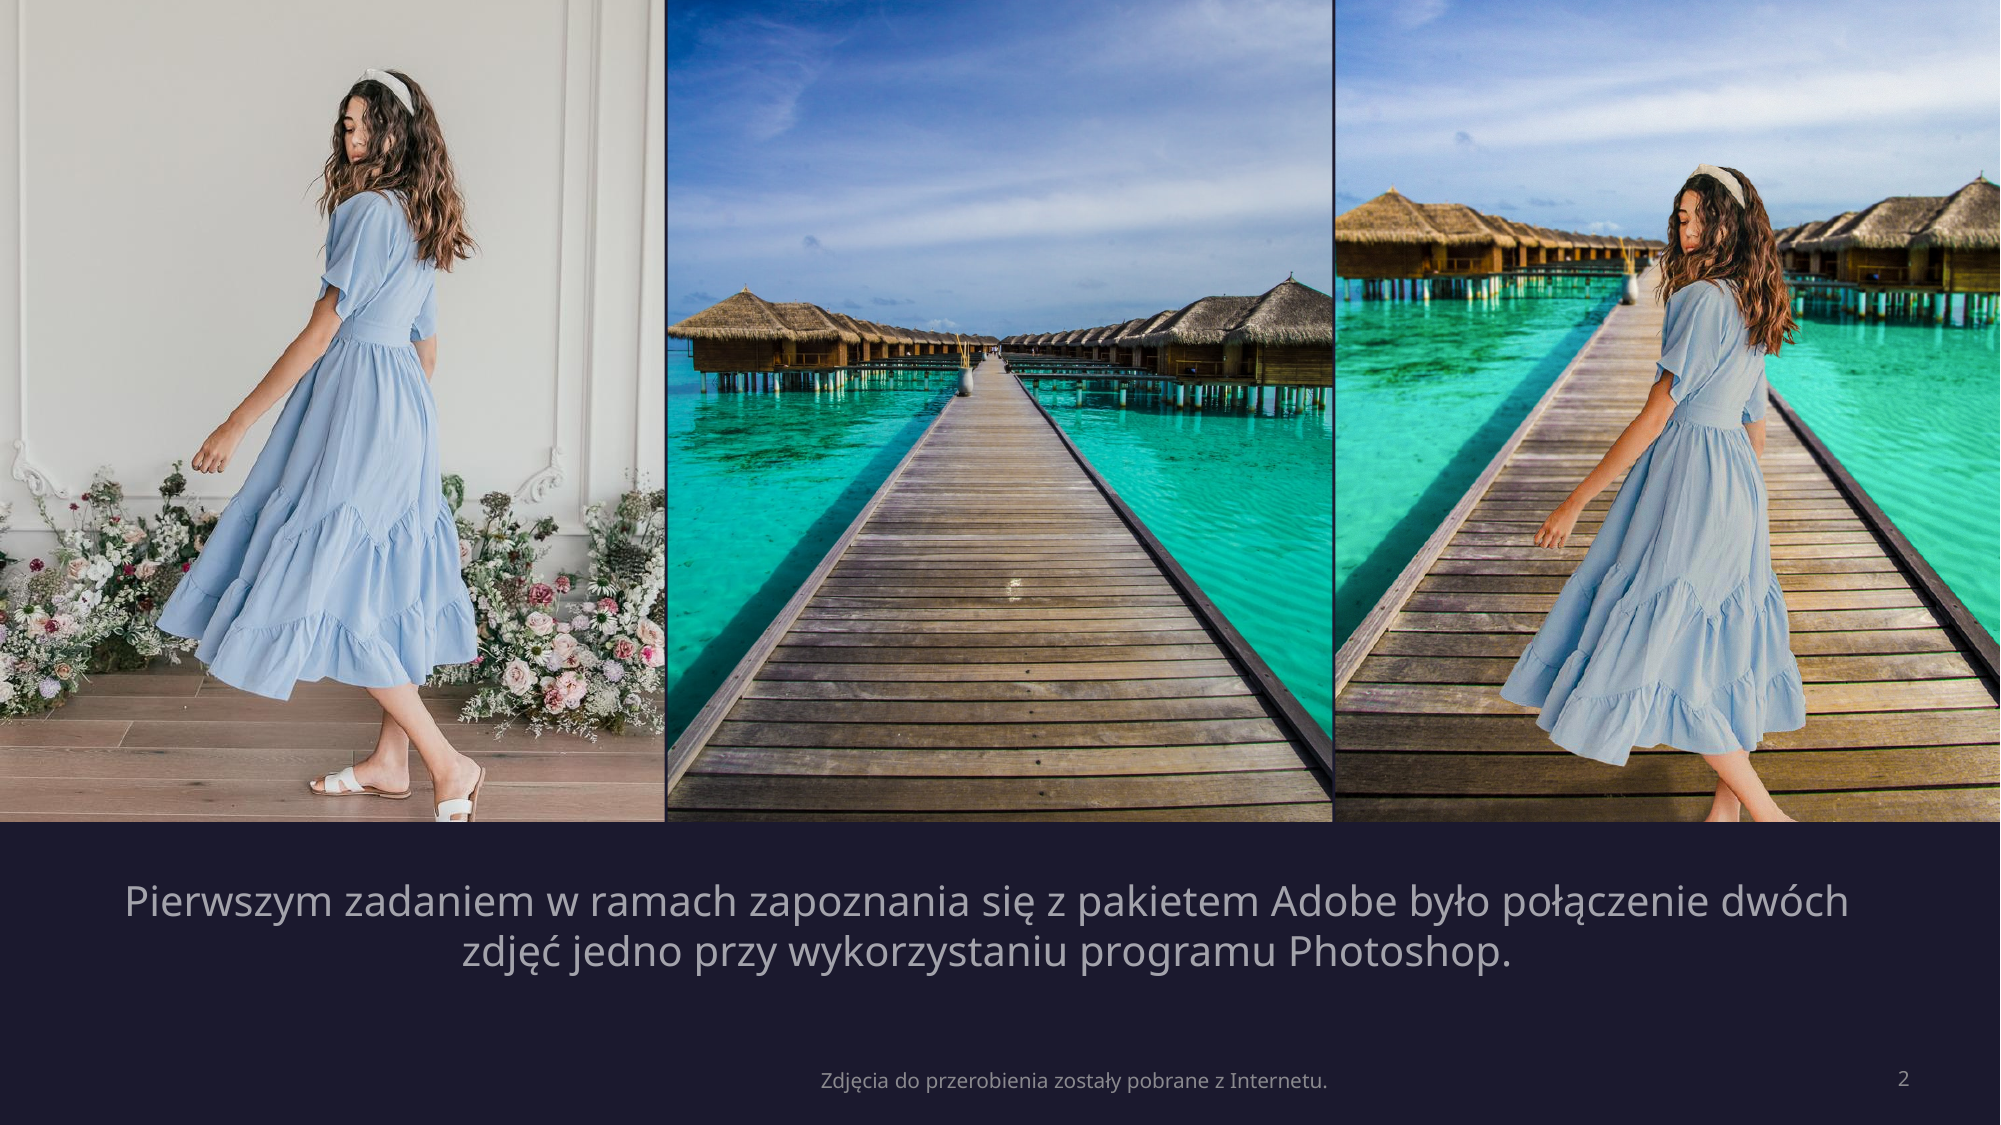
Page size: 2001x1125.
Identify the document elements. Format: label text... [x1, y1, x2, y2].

picture [1335, 0, 2000, 822]
footer Zdjęcia do przerobienia zostały pobrane z Internetu. [551, 1067, 1598, 1093]
picture [667, 0, 1333, 822]
picture [0, 0, 665, 822]
slide_number 2 [1632, 1067, 1910, 1093]
list Pierwszym zadaniem w ramach zapoznania się z pakietem Adobe było połączenie dwóch zdjęć jedno przy wykorzystaniu programu Photoshop. [90, 875, 1884, 1041]
